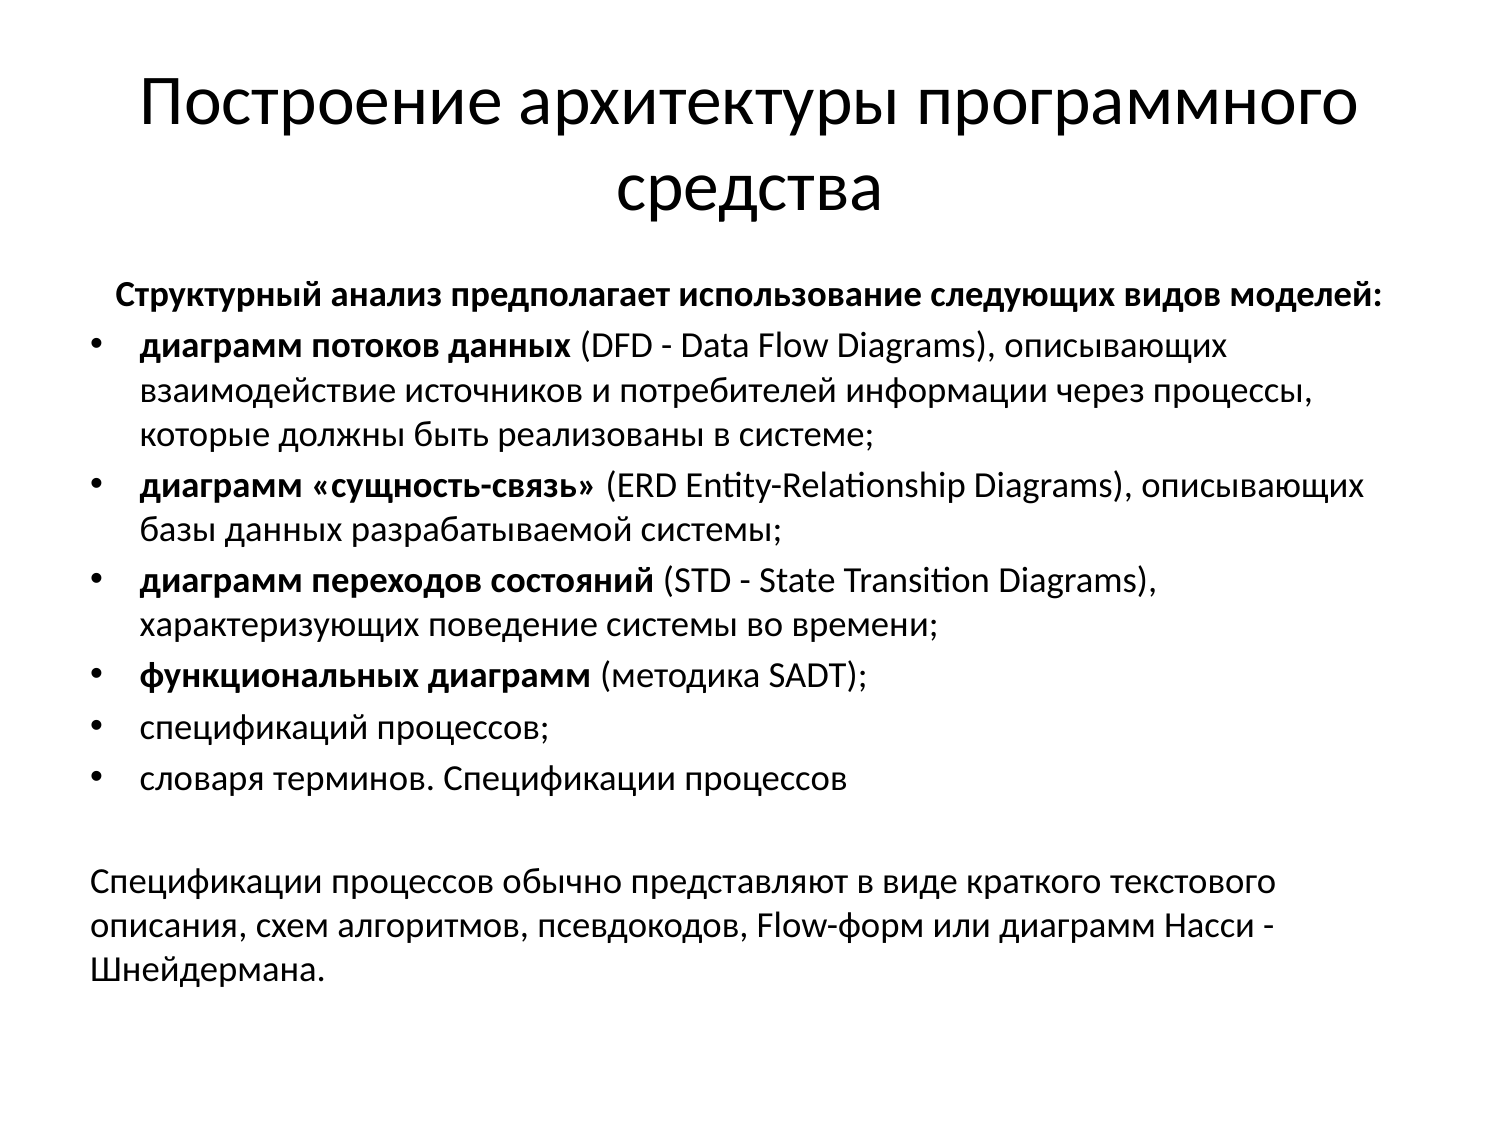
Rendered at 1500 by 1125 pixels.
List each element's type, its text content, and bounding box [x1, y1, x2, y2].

title Построение архитектуры программного средства [75, 45, 1425, 233]
list Структурный анализ предполагает использование следующих видов моделей: диаграмм потоков данных (DFD - Data Flow Diagrams), описывающих взаимодействие источников и потребителей информации через процессы, которые должны быть реализованы в системе; диаграмм «сущность-связь» (ERD Entity-Relationship Diagrams), описывающих базы данных разрабатываемой системы; диаграмм переходов состояний (STD - State Transition Diagrams), характеризующих поведение системы во времени; функциональных диаграмм (методика SADT); спецификаций процессов; словаря терминов. Спецификации процессов Спецификации процессов обычно представляют в виде краткого текстового описания, схем алгоритмов, псевдокодов, Flow-форм или диаграмм Насси - Шнейдермана. [75, 262, 1425, 1005]
